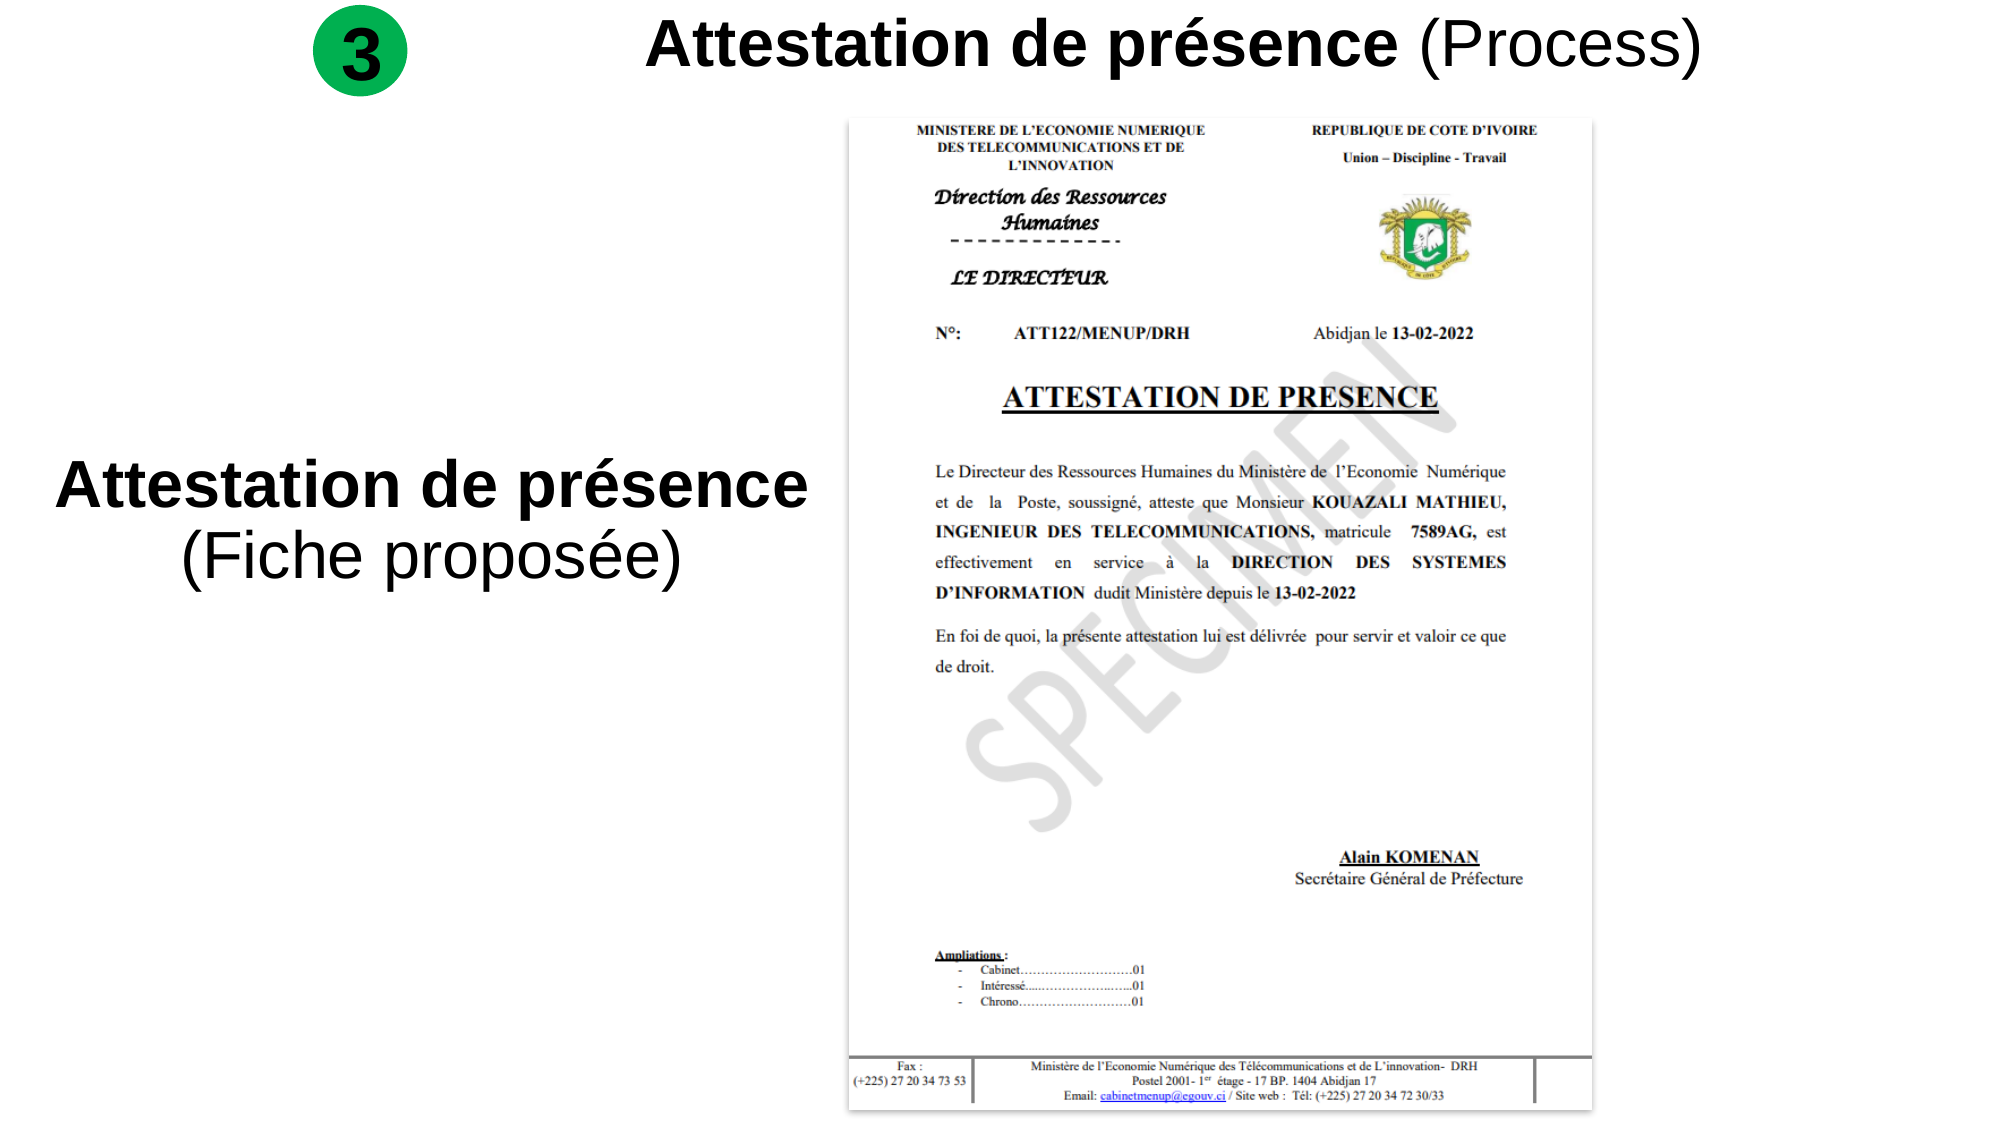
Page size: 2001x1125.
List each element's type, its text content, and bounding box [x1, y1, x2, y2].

text_box Attestation de présence (Process) [438, 3, 1911, 86]
text_box 3 [311, 3, 409, 98]
title Attestation de présence (Fiche proposée) [14, 480, 843, 563]
picture [848, 118, 1592, 1110]
